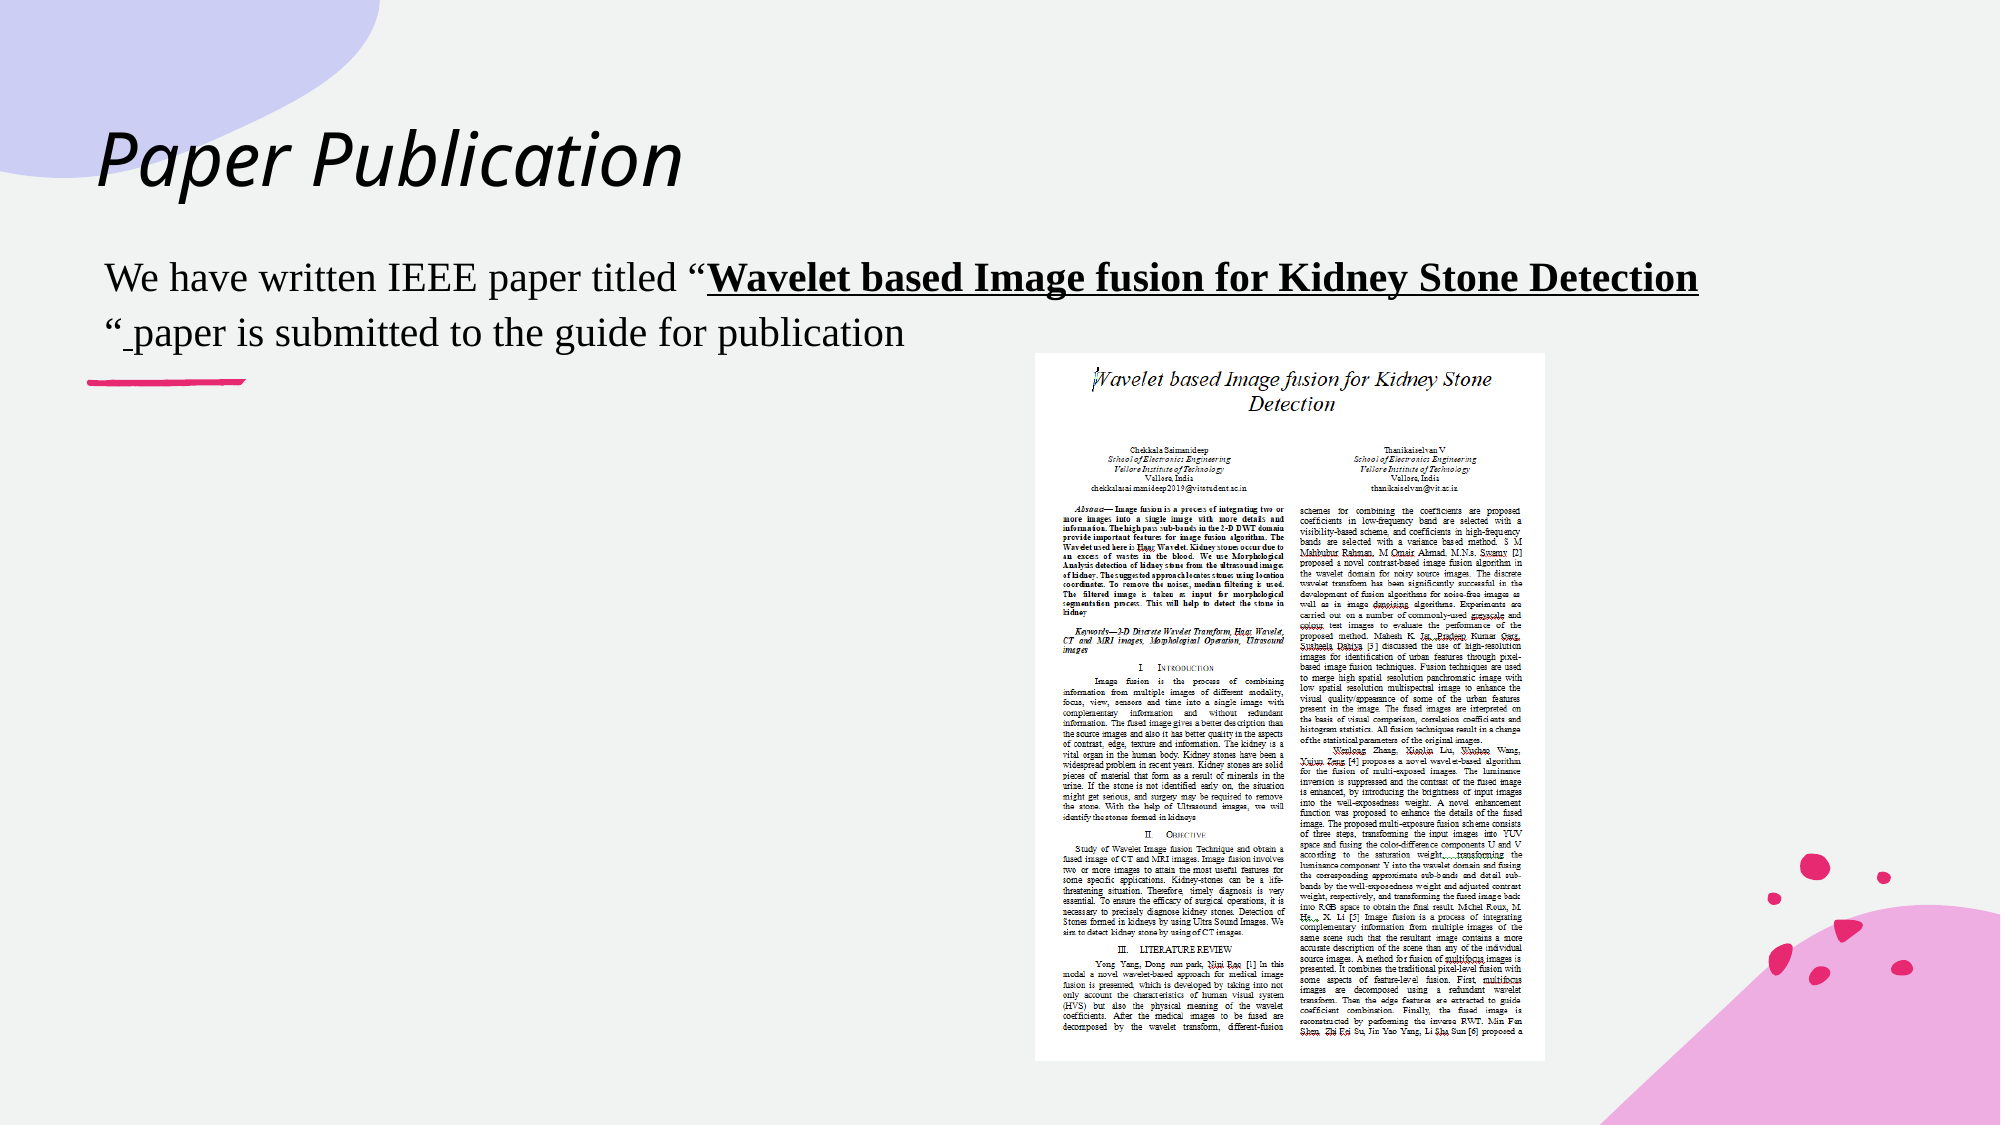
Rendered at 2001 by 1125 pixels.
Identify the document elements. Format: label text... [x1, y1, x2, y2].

picture [1035, 352, 1545, 1061]
list We have written IEEE paper titled “Wavelet based Image fusion for Kidney Stone Detection “ paper is submitted to the guide for publication [89, 237, 1743, 820]
title Paper Publication [80, 77, 1734, 209]
